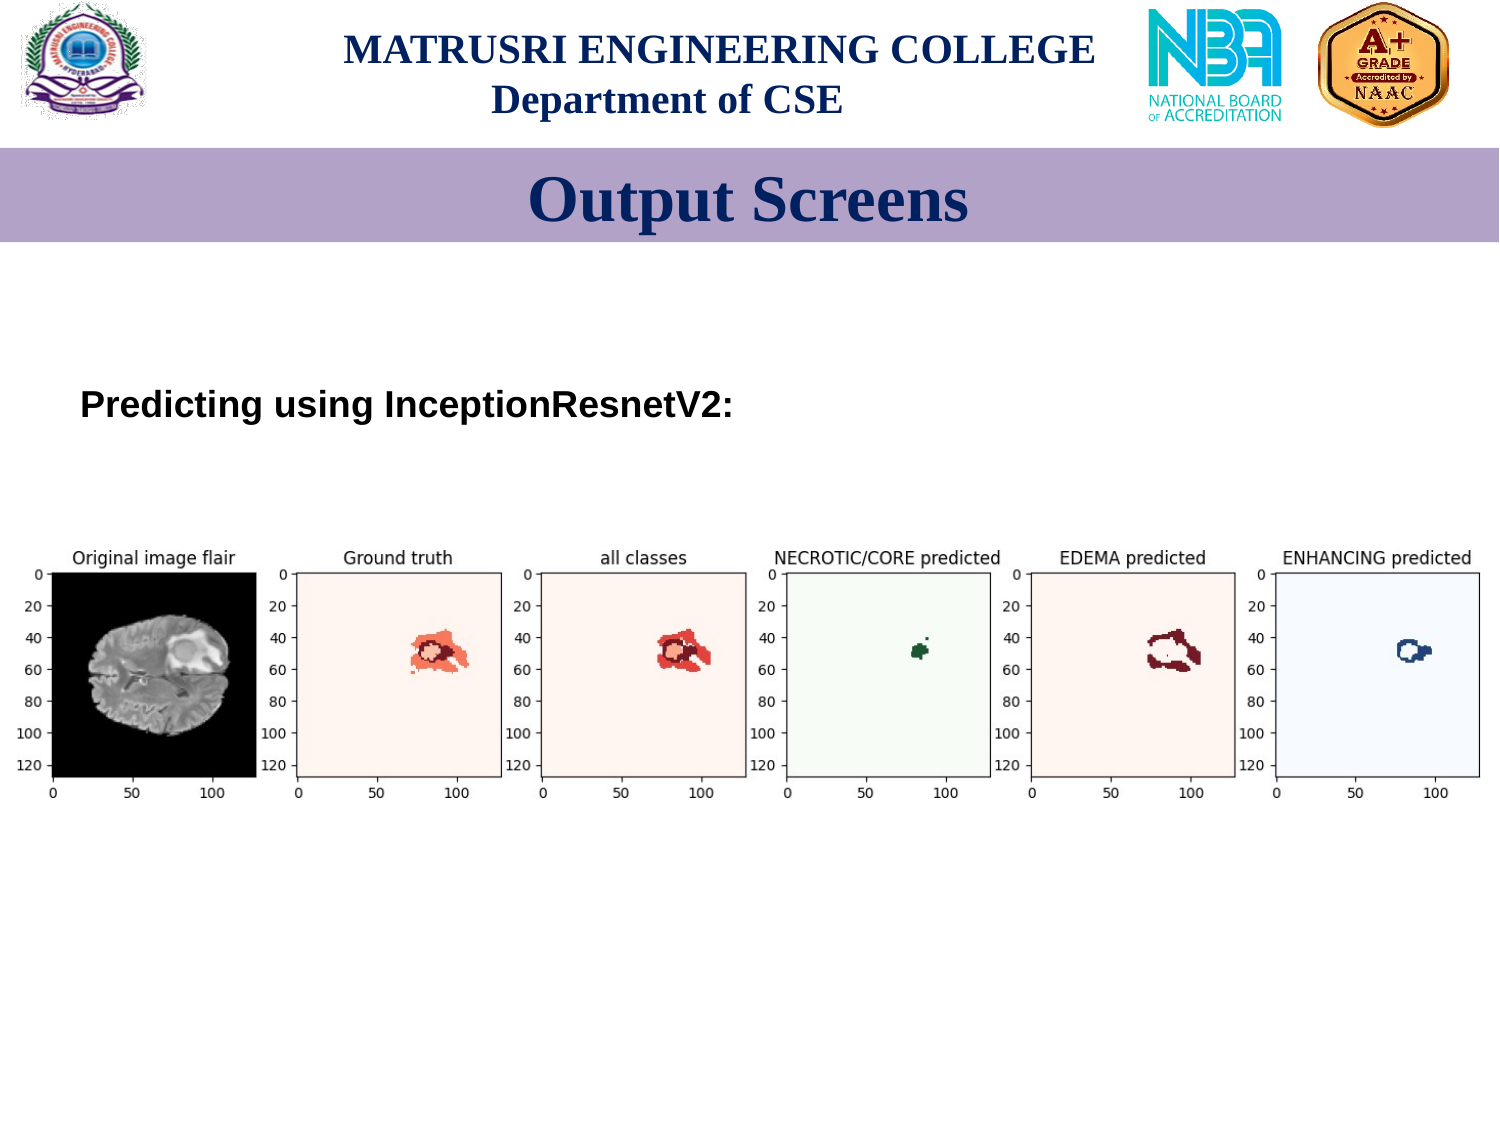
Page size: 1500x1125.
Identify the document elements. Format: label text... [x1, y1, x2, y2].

picture [1318, 2, 1450, 129]
title Output Screens [0, 147, 1500, 243]
picture [0, 0, 161, 129]
text_box Predicting using InceptionResnetV2: [0, 349, 1334, 432]
text_box MATRUSRI ENGINEERING COLLEGE Department of CSE [164, 14, 1137, 130]
picture [17, 550, 1481, 799]
picture [1142, 0, 1289, 131]
